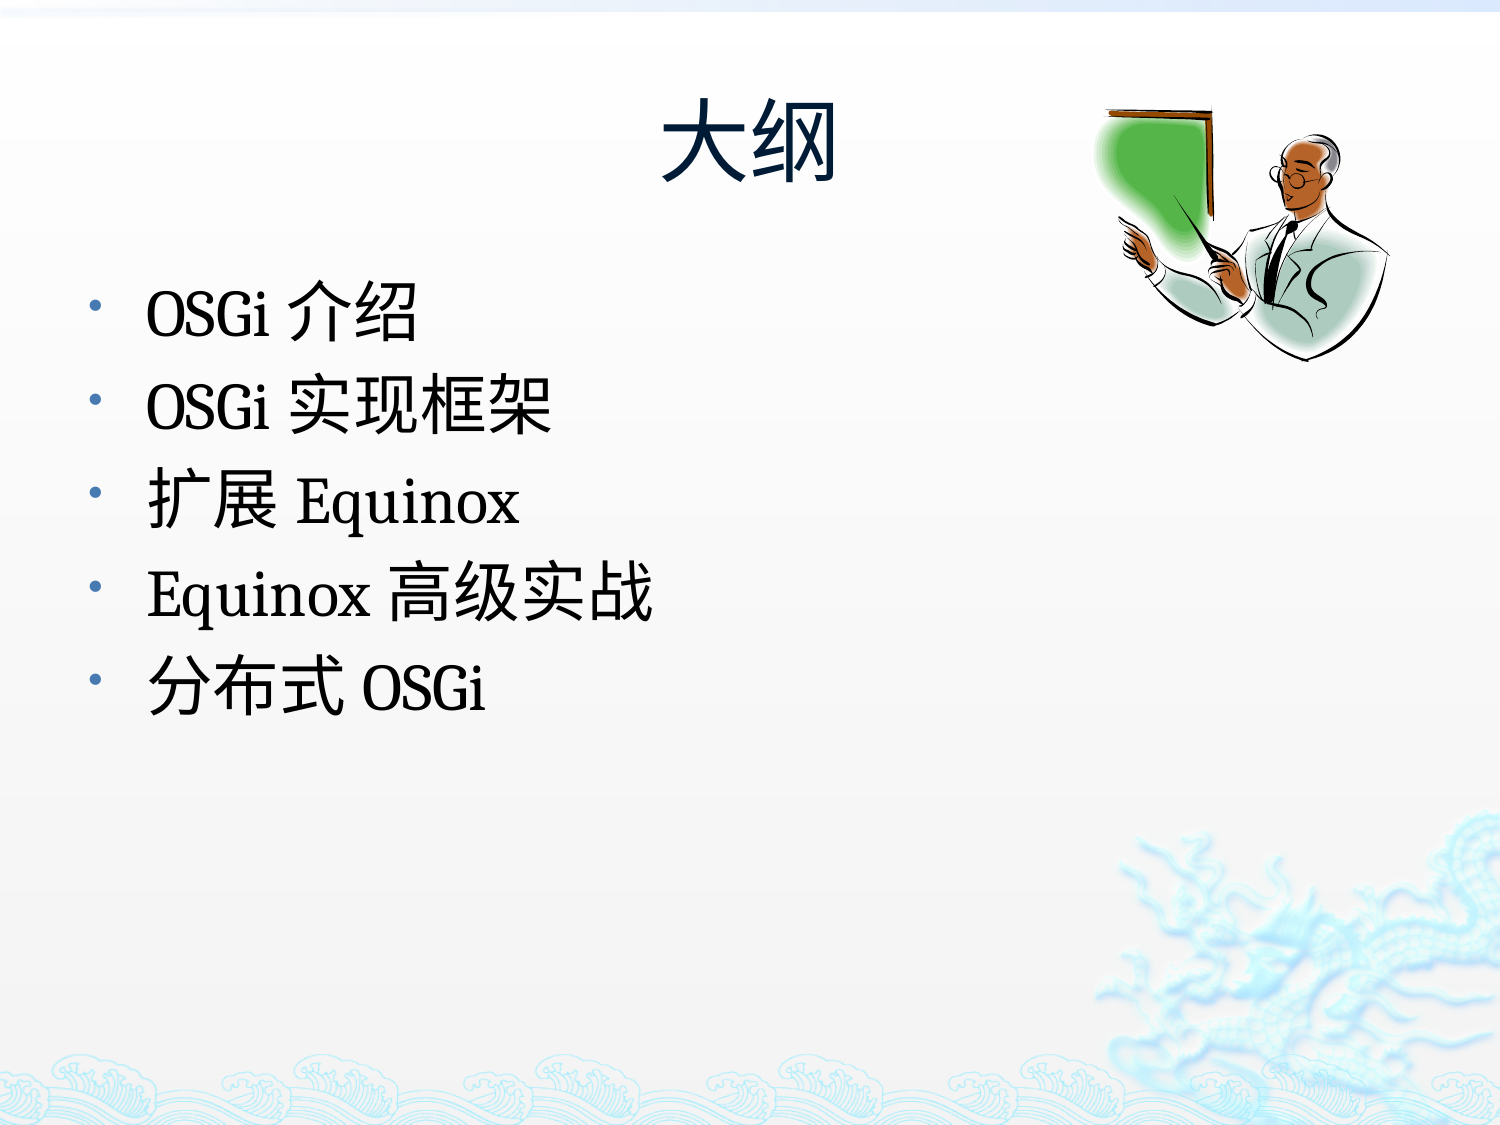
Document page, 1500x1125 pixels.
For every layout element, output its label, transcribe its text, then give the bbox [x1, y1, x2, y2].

title 大纲 [75, 45, 1425, 233]
picture [1089, 104, 1391, 363]
list OSGi介绍 OSGi实现框架 扩展Equinox Equinox高级实战 分布式OSGi [75, 262, 1425, 1005]
